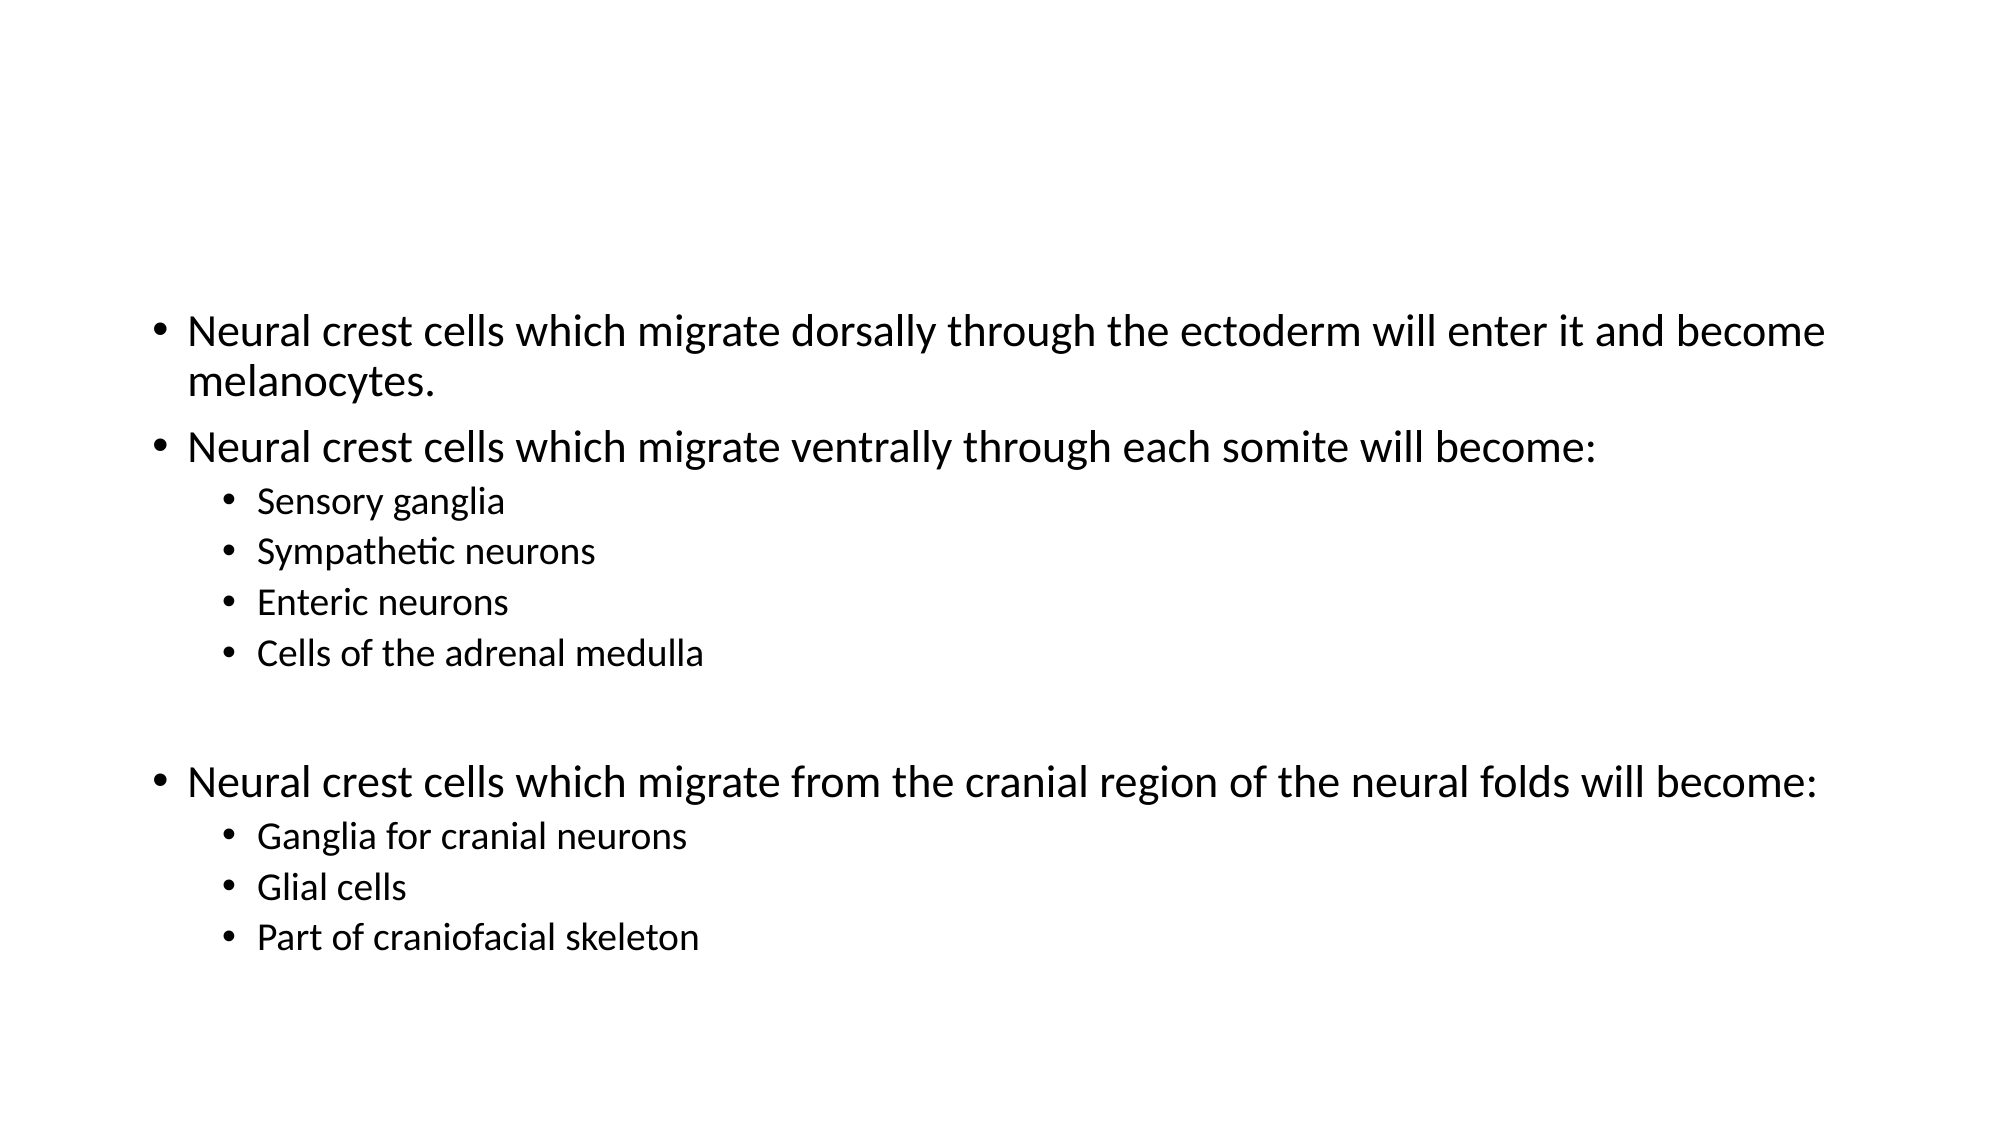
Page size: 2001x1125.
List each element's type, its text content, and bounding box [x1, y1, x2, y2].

list Neural crest cells which migrate dorsally through the ectoderm will enter it and become melanocytes. Neural crest cells which migrate ventrally through each somite will become: Sensory ganglia Sympathetic neurons Enteric neurons Cells of the adrenal medulla Neural crest cells which migrate from the cranial region of the neural folds will become: Ganglia for cranial neurons Glial cells Part of craniofacial skeleton [137, 299, 1863, 1014]
